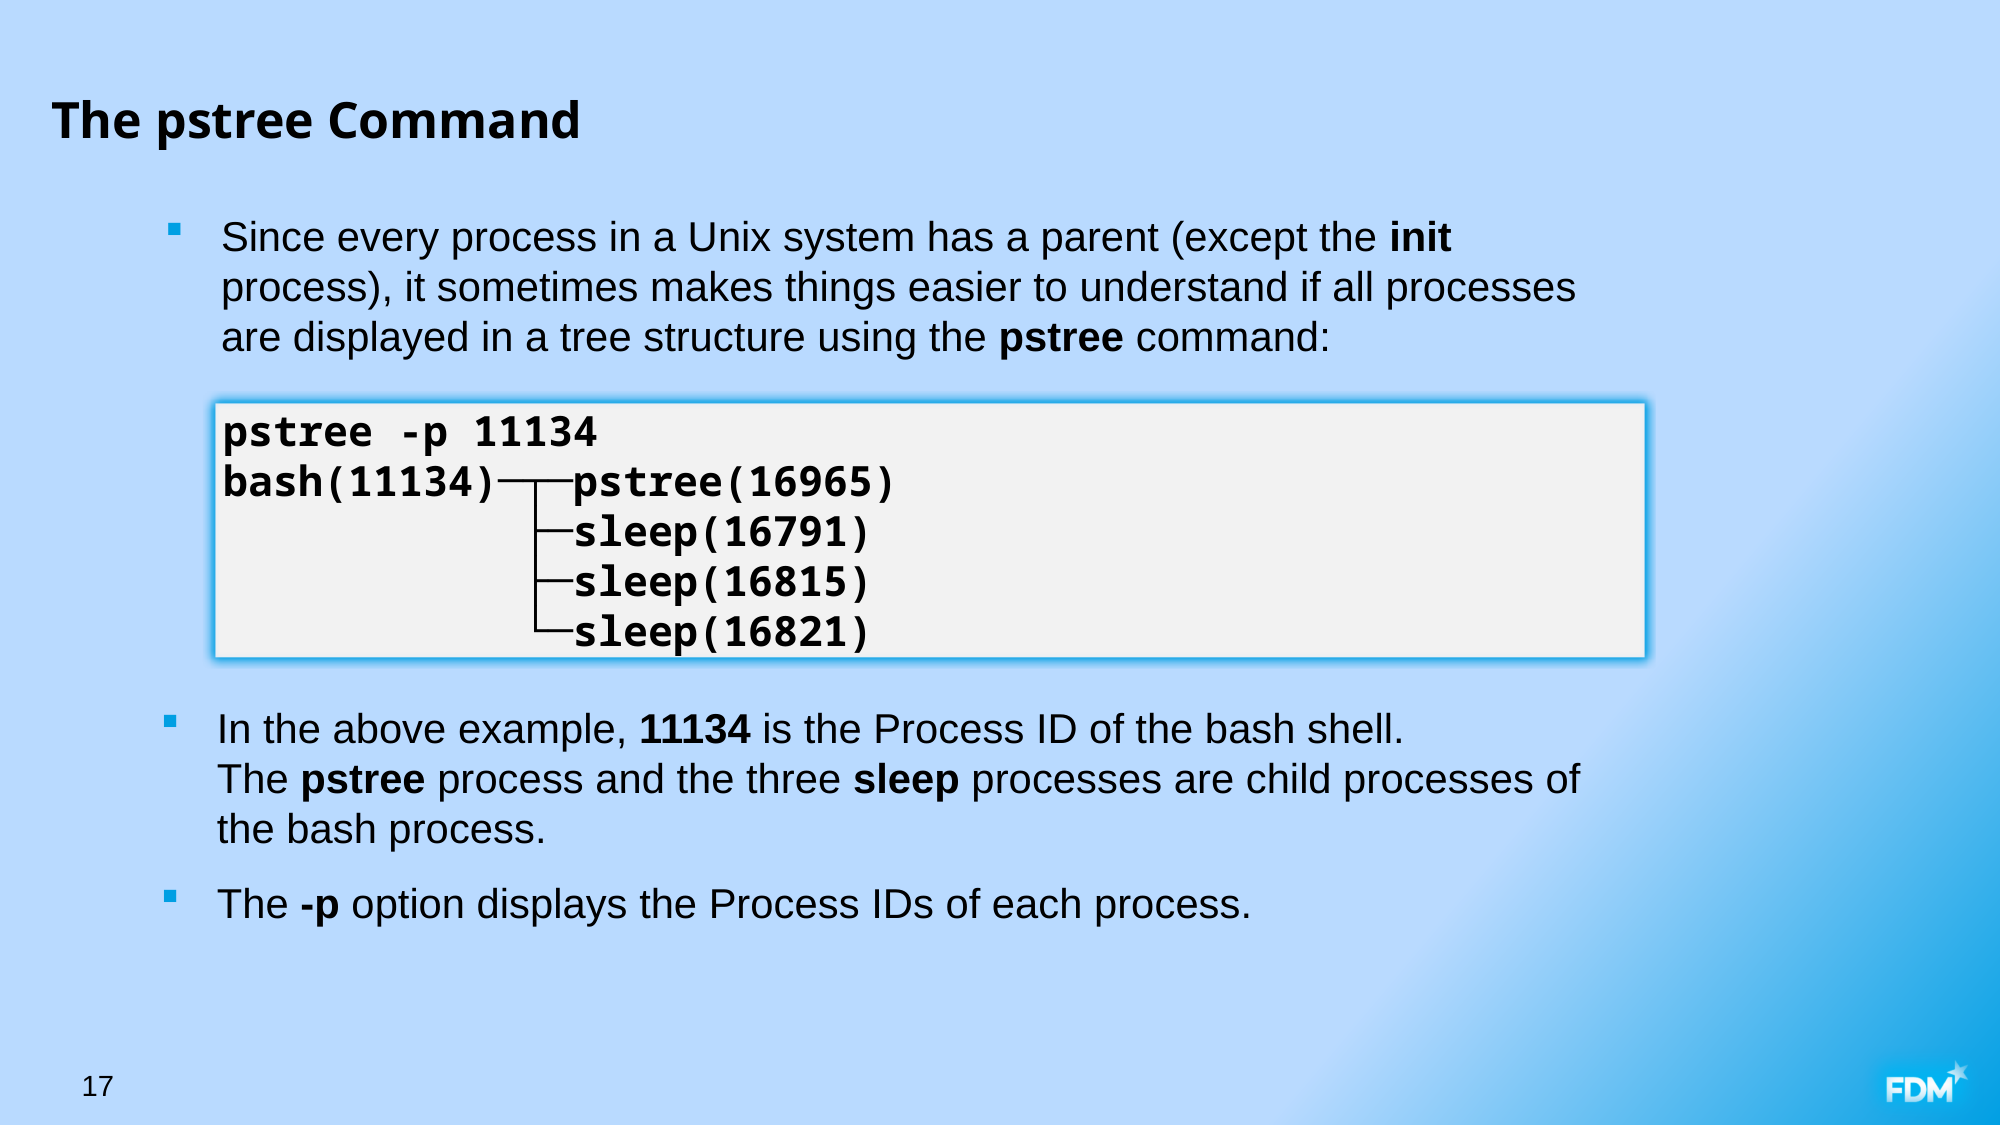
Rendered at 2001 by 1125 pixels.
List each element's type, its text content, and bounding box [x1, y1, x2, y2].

picture [1858, 1029, 2000, 1125]
text_box Since every process in a Unix system has a parent (except the init process), it sometimes makes things easier to understand if all processes are displayed in a tree structure using the pstree command: [150, 202, 1650, 319]
text_box In the above example, 11134 is the Process ID of the bash shell. The pstree process and the three sleep processes are child processes of the bash process. The -p option displays the Process IDs of each process. [145, 694, 1646, 811]
slide_number 17 [66, 1060, 534, 1110]
text_box The pstree Command [39, 76, 1879, 159]
text_box pstree -p 11134 bash(11134)─┬─pstree(16965) ├─sleep(16791) ├─sleep(16815) └─sleep(16821) [224, 412, 1637, 650]
